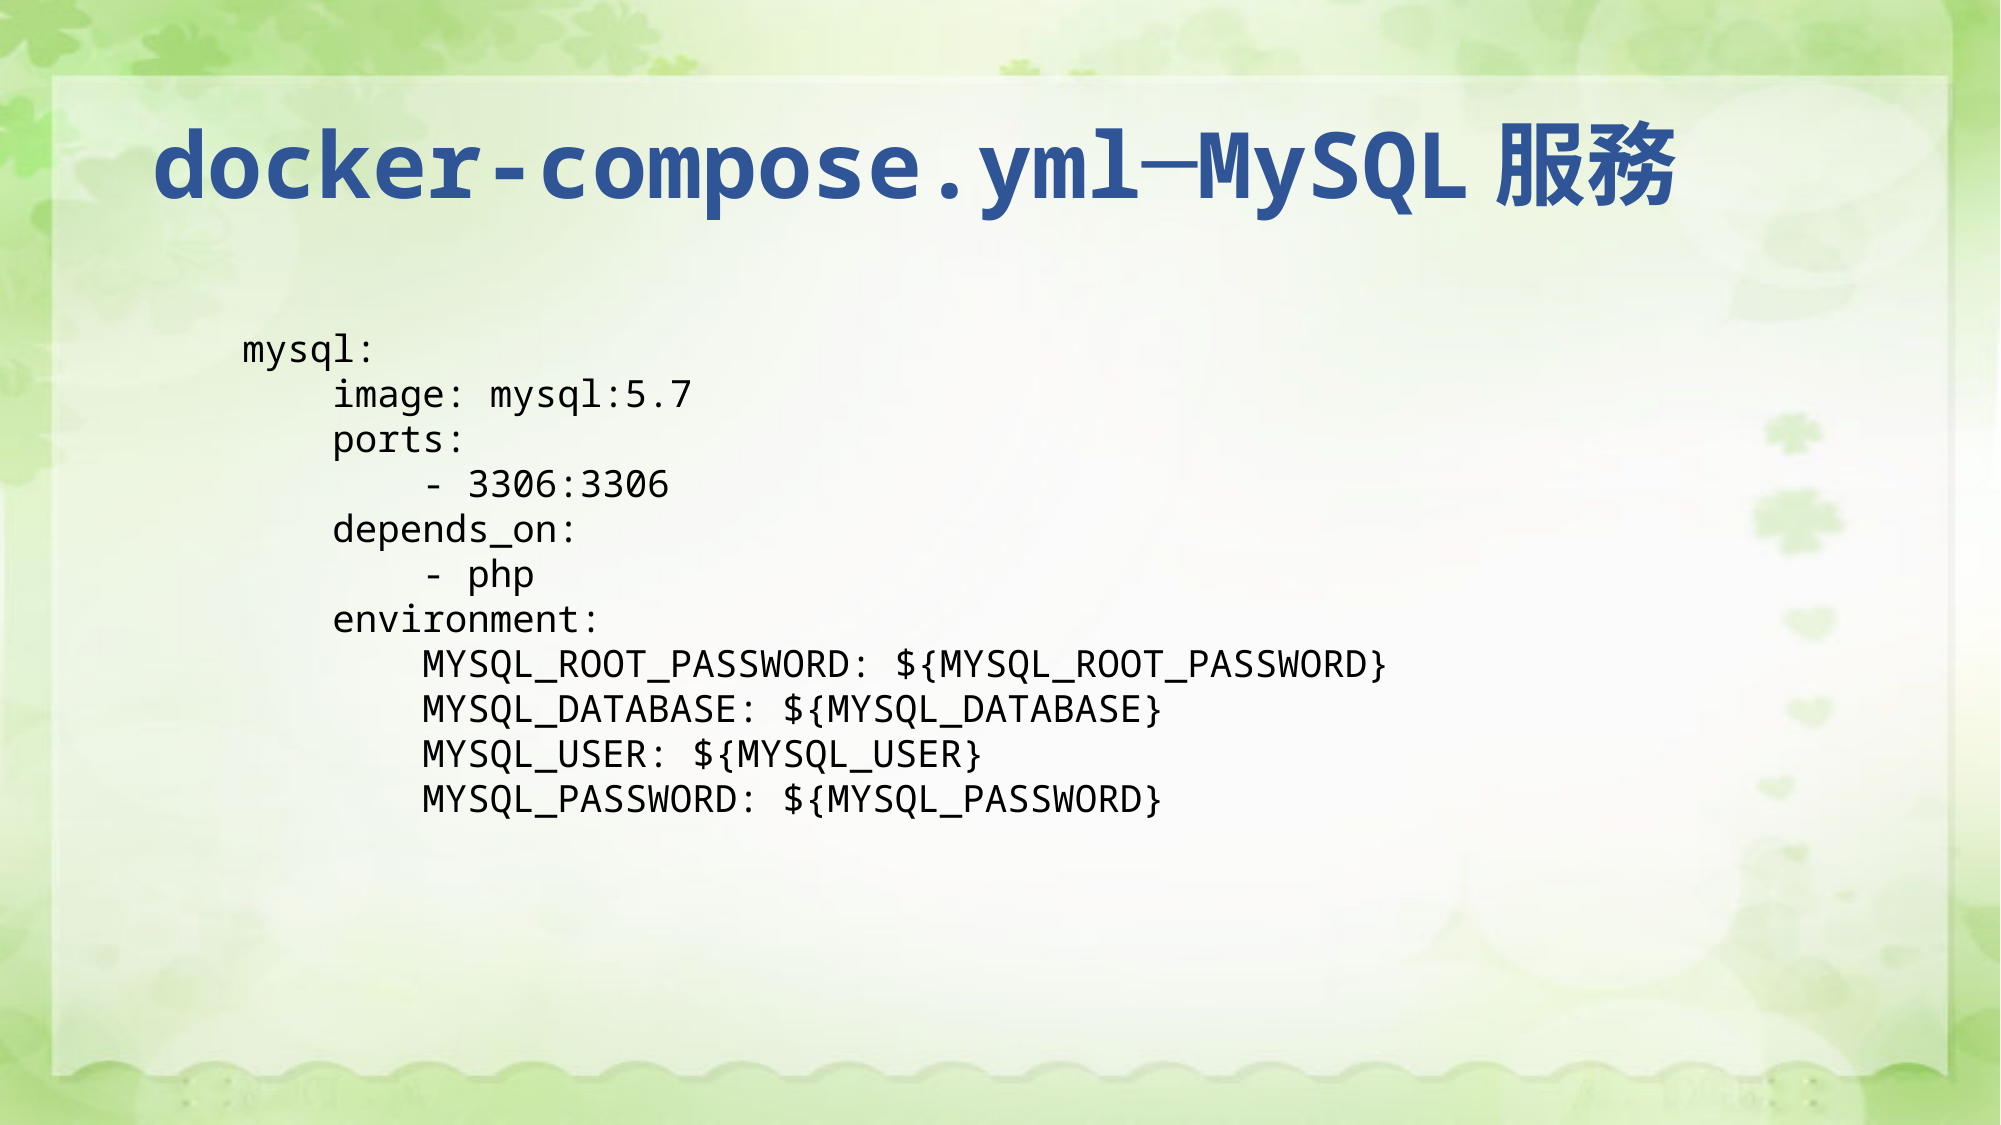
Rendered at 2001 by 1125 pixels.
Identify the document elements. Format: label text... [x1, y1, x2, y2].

picture [0, 0, 2001, 1125]
title docker-compose.yml─MySQL服務 [137, 59, 1863, 278]
text_box mysql: image: mysql:5.7 ports: - 3306:3306 depends_on: - php environment: MYSQL_ROOT_PASSWORD: ${MYSQL_ROOT_PASSWORD} MYSQL_DATABASE: ${MYSQL_DATABASE} MYSQL_USER: ${MYSQL_USER} MYSQL_PASSWORD: ${MYSQL_PASSWORD} [137, 317, 1763, 828]
